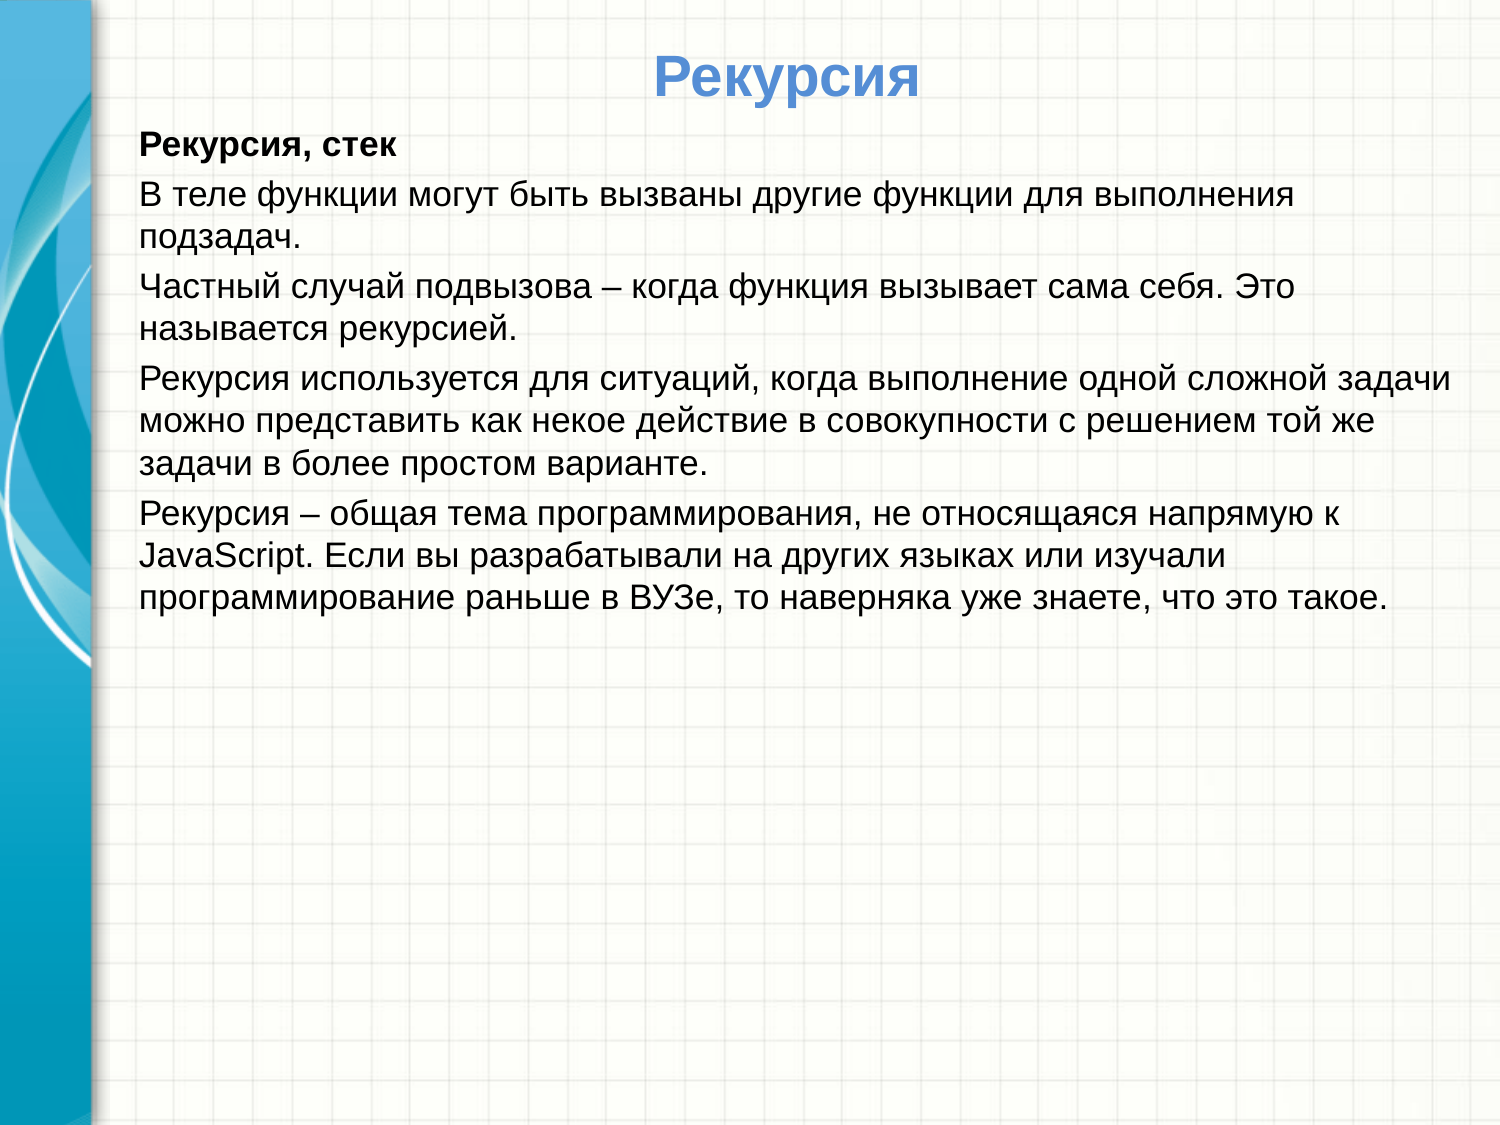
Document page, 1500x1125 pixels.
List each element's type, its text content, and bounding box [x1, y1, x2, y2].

list Рекурсия, стек В теле функции могут быть вызваны другие функции для выполнения подзадач. Частный случай подвызова – когда функция вызывает сама себя. Это называется рекурсией. Рекурсия используется для ситуаций, когда выполнение одной сложной задачи можно представить как некое действие в совокупности с решением той же задачи в более простом варианте. Рекурсия – общая тема программирования, не относящаяся напрямую к JavaScript. Если вы разрабатывали на других языках или изучали программирование раньше в ВУЗе, то наверняка уже знаете, что это такое. [123, 113, 1471, 1059]
picture [0, 0, 1500, 1125]
title Рекурсия [125, 44, 1450, 102]
